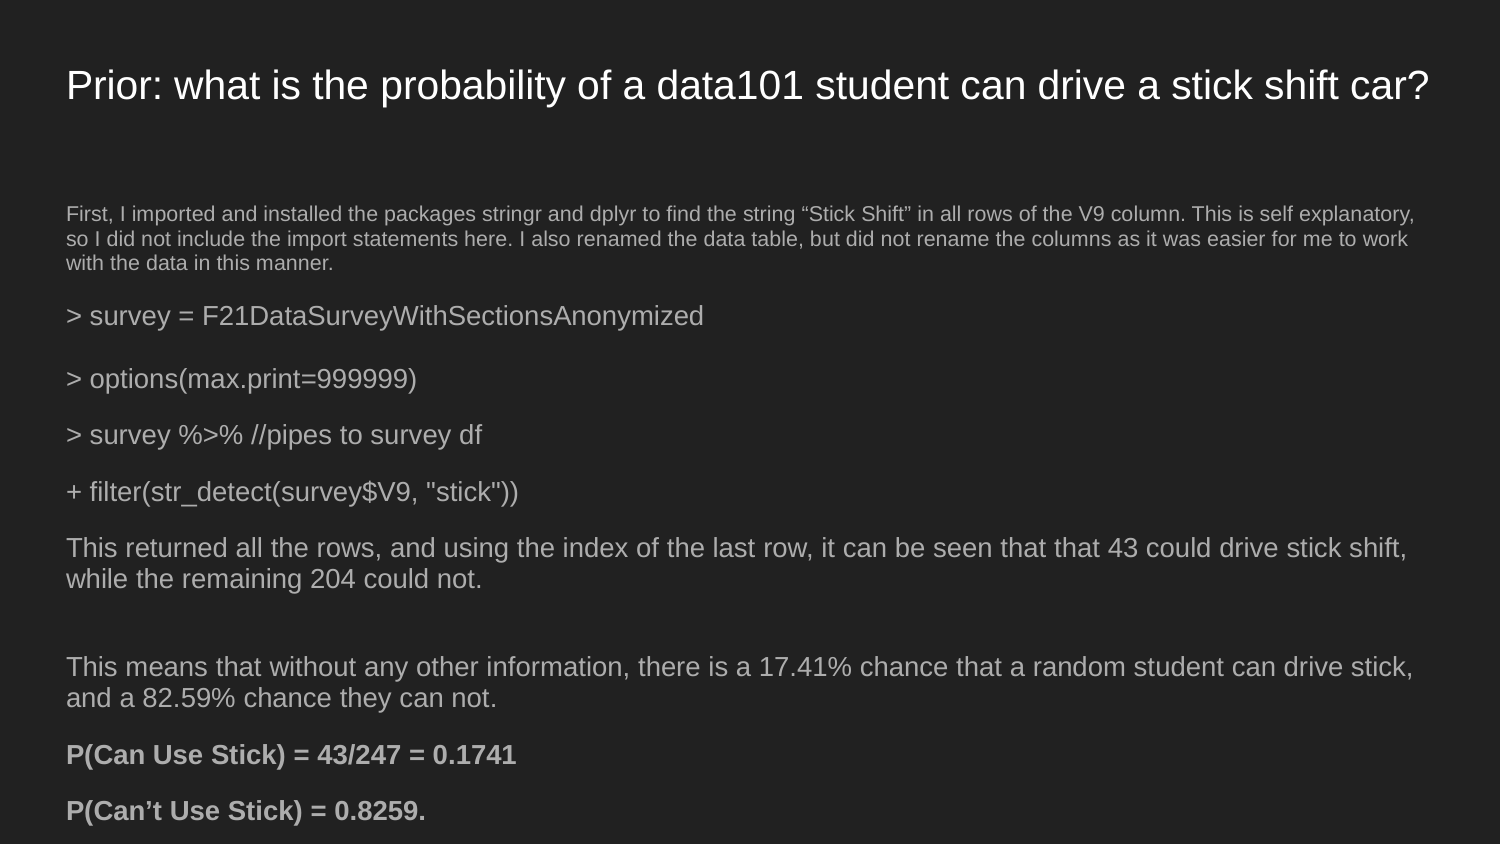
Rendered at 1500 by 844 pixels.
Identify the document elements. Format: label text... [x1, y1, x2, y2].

title Prior: what is the probability of a data101 student can drive a stick shift car? [51, 48, 1449, 142]
list First, I imported and installed the packages stringr and dplyr to find the string “Stick Shift” in all rows of the V9 column. This is self explanatory, so I did not include the import statements here. I also renamed the data table, but did not rename the columns as it was easier for me to work with the data in this manner. > survey = F21DataSurveyWithSectionsAnonymized > options(max.print=999999) > survey %>% //pipes to survey df + filter(str_detect(survey$V9, "stick")) This returned all the rows, and using the index of the last row, it can be seen that that 43 could drive stick shift, while the remaining 204 could not. This means that without any other information, there is a 17.41% chance that a random student can drive stick, and a 82.59% chance they can not. P(Can Use Stick) = 43/247 = 0.1741 P(Can’t Use Stick) = 0.8259. [51, 187, 1449, 748]
